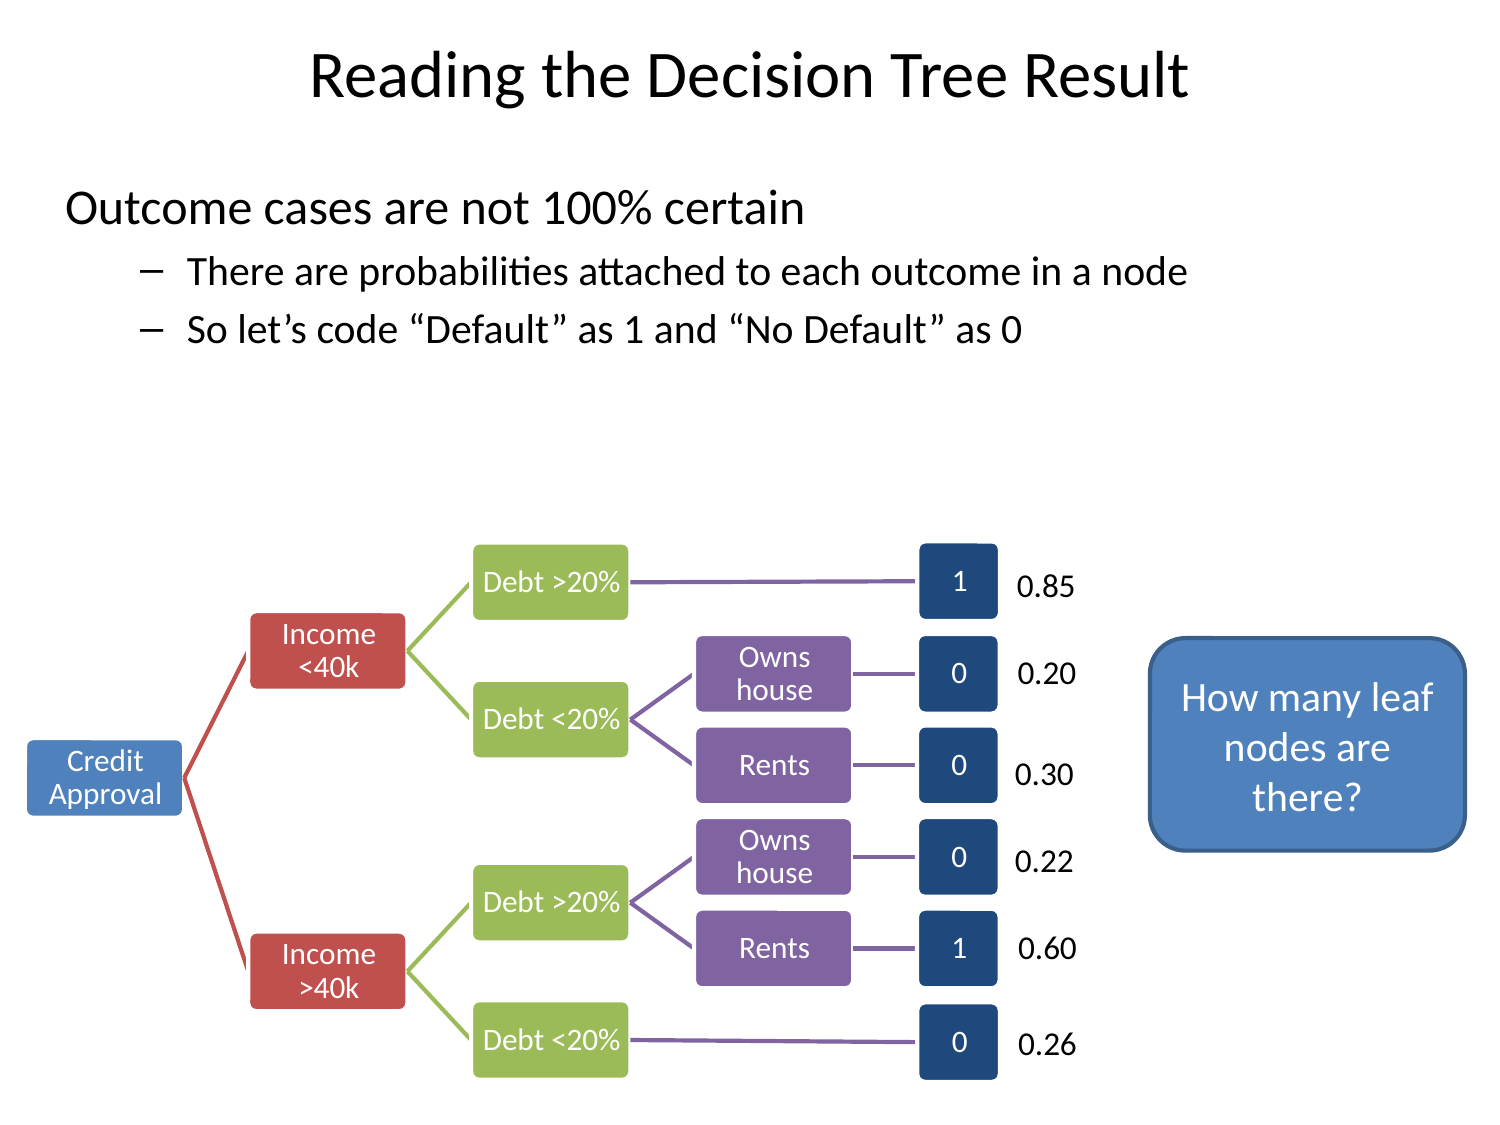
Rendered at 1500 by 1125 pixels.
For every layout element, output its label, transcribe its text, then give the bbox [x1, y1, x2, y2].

title Reading the Decision Tree Result [75, 0, 1425, 155]
list Outcome cases are not 100% certain There are probabilities attached to each outcome in a node So let’s code “Default” as 1 and “No Default” as 0 [50, 167, 1400, 525]
text_box How many leaf nodes are there? [1147, 635, 1468, 853]
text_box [24, 492, 1093, 1125]
